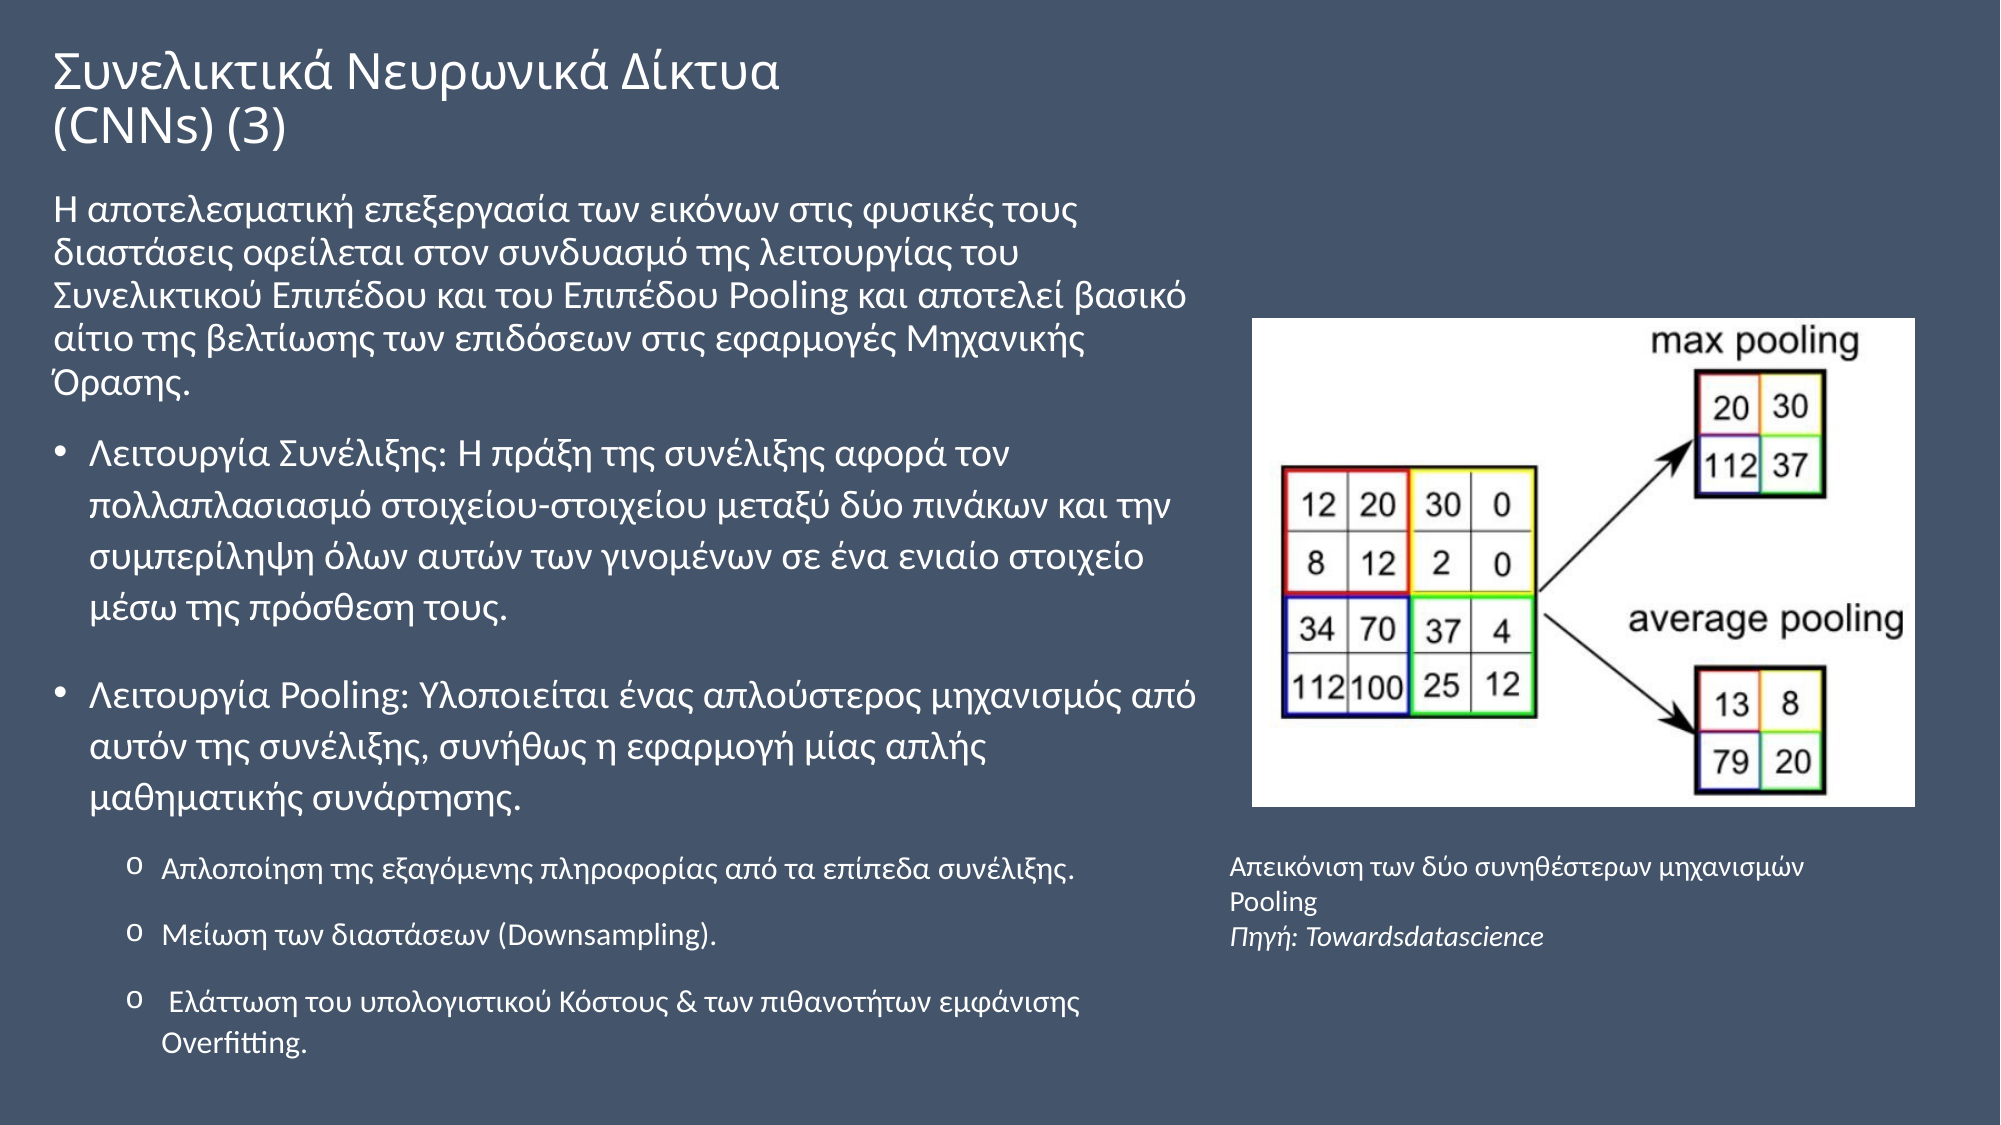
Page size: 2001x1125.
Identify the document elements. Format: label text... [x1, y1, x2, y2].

picture [1252, 318, 1915, 807]
text_box Απεικόνιση των δύο συνηθέστερων μηχανισμών Pooling Πηγή: Towardsdatascience [1214, 840, 1915, 1005]
list Η αποτελεσματική επεξεργασία των εικόνων στις φυσικές τους διαστάσεις οφείλεται στον συνδυασμό της λειτουργίας του Συνελικτικού Επιπέδου και του Επιπέδου Pooling και αποτελεί βασικό αίτιο της βελτίωσης των επιδόσεων στις εφαρμογές Μηχανικής Όρασης. Λειτουργία Συνέλιξης: Η πράξη της συνέλιξης αφορά τον πολλαπλασιασμό στοιχείου-στοιχείου μεταξύ δύο πινάκων και την συμπερίληψη όλων αυτών των γινομένων σε ένα ενιαίο στοιχείο μέσω της πρόσθεση τους. Λειτουργία Pooling: Υλοποιείται ένας απλούστερος μηχανισμός από αυτόν της συνέλιξης, συνήθως η εφαρμογή μίας απλής μαθηματικής συνάρτησης. Απλοποίηση της εξαγόμενης πληροφορίας από τα επίπεδα συνέλιξης. Μείωση των διαστάσεων (Downsampling). Ελάττωση του υπολογιστικού Κόστους & των πιθανοτήτων εμφάνισης Overfitting. [38, 180, 1215, 1077]
title Συνελικτικά Νευρωνικά Δίκτυα (CNNs) (3) [38, 48, 926, 153]
